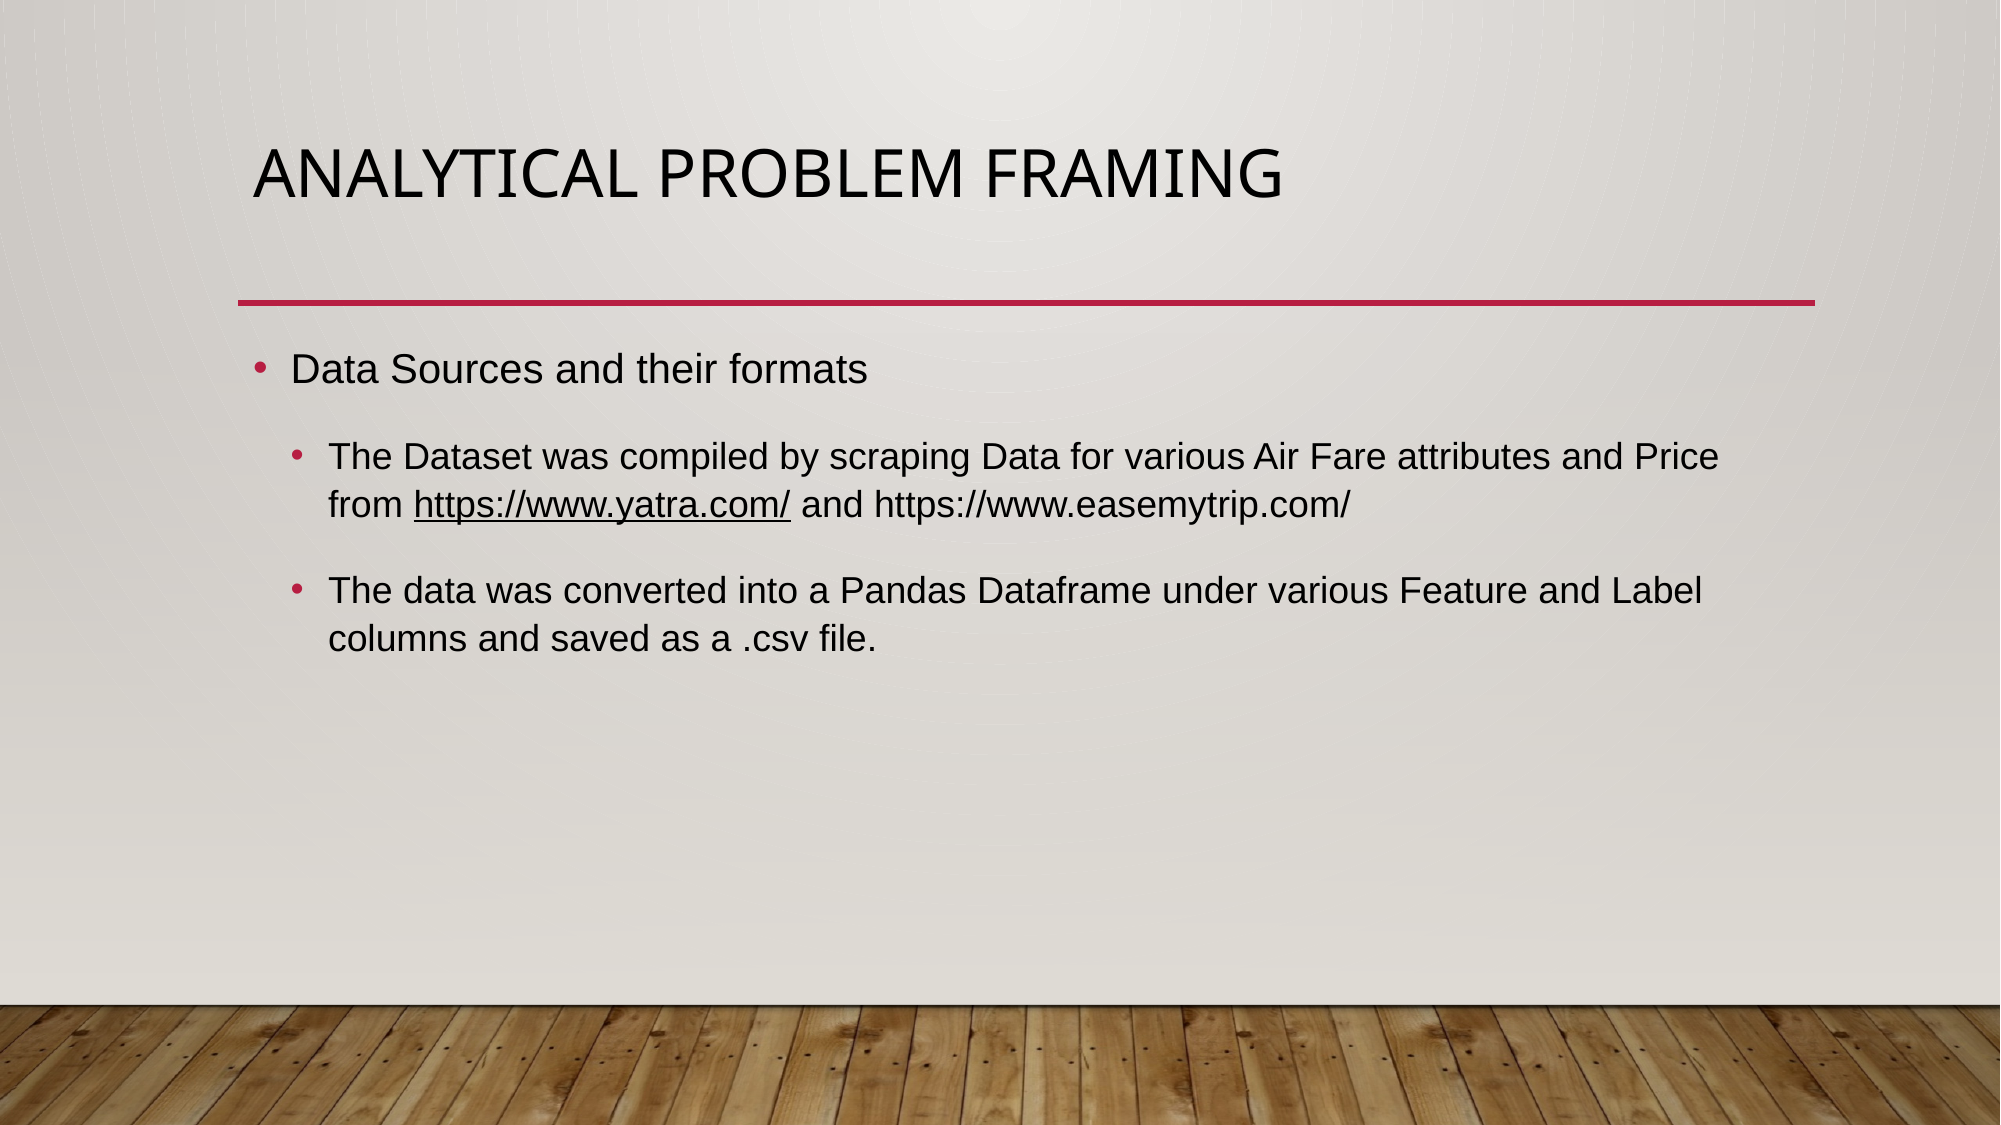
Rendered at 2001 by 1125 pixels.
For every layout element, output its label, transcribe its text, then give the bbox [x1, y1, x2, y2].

picture [0, 1005, 2000, 1125]
title Analytical Problem Framing [238, 131, 1814, 305]
list Data Sources and their formats The Dataset was compiled by scraping Data for various Air Fare attributes and Price from https://www.yatra.com/ and https://www.easemytrip.com/ The data was converted into a Pandas Dataframe under various Feature and Label columns and saved as a .csv file. [238, 330, 1814, 897]
